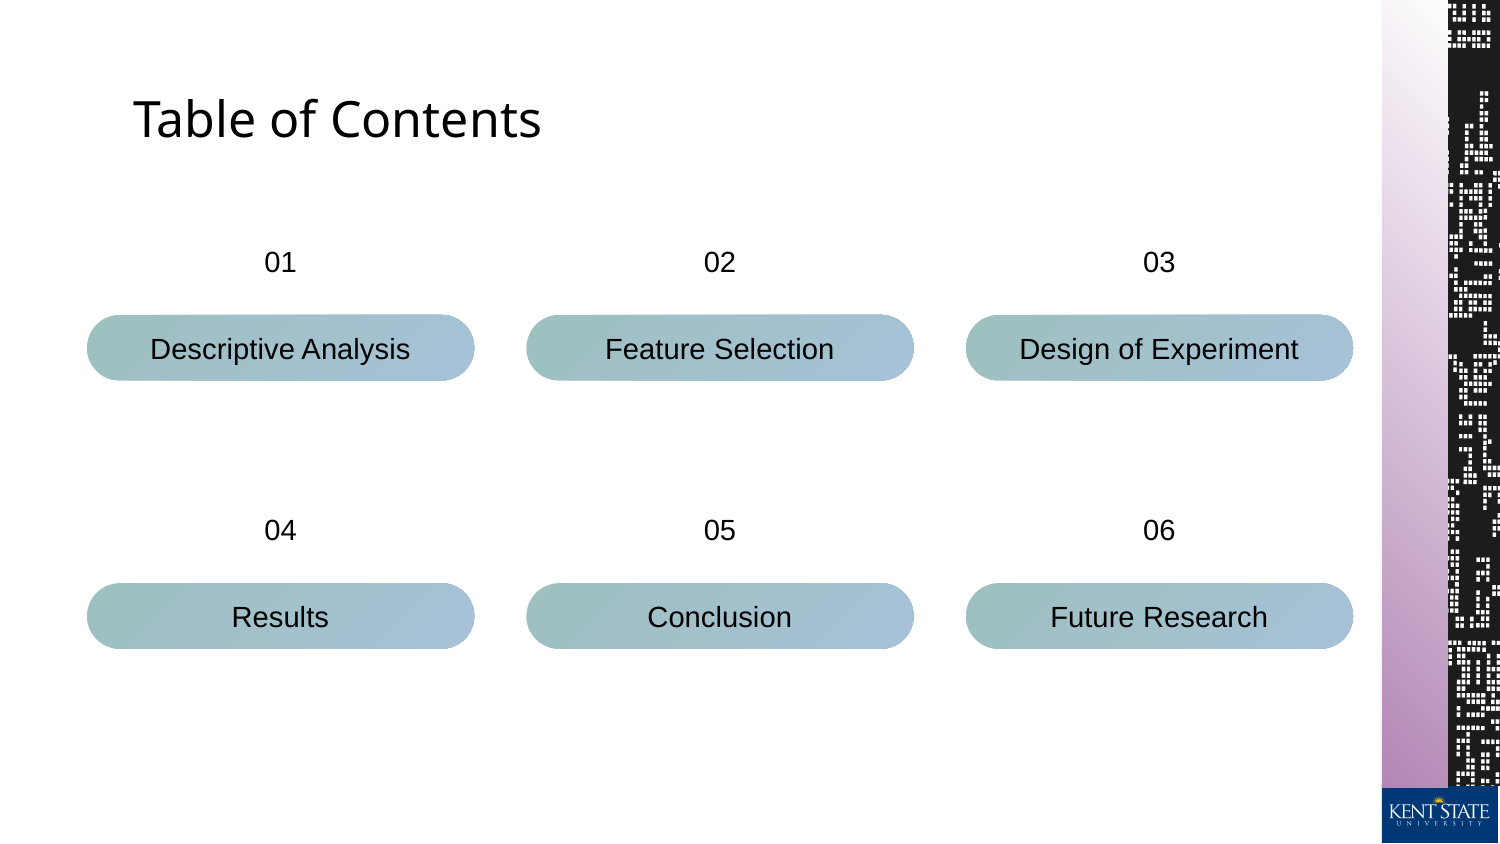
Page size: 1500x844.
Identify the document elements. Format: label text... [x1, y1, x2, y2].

text_box 06 [978, 488, 1340, 569]
text_box [965, 583, 1354, 649]
text_box Design of Experiment [978, 325, 1340, 371]
text_box 02 [539, 220, 901, 301]
text_box Results [97, 593, 464, 639]
text_box Descriptive Analysis [97, 325, 464, 371]
text_box Future Research [978, 593, 1340, 639]
text_box [526, 314, 914, 381]
text_box [526, 583, 914, 649]
text_box Feature Selection [539, 325, 901, 371]
text_box 01 [97, 220, 464, 301]
text_box 03 [978, 220, 1340, 301]
text_box [86, 314, 475, 381]
text_box [965, 314, 1354, 381]
text_box Conclusion [539, 593, 901, 639]
title Table of Contents [118, 72, 1382, 167]
picture [1381, 0, 1500, 843]
text_box [86, 583, 475, 649]
text_box 05 [539, 488, 901, 569]
text_box 04 [97, 488, 464, 569]
